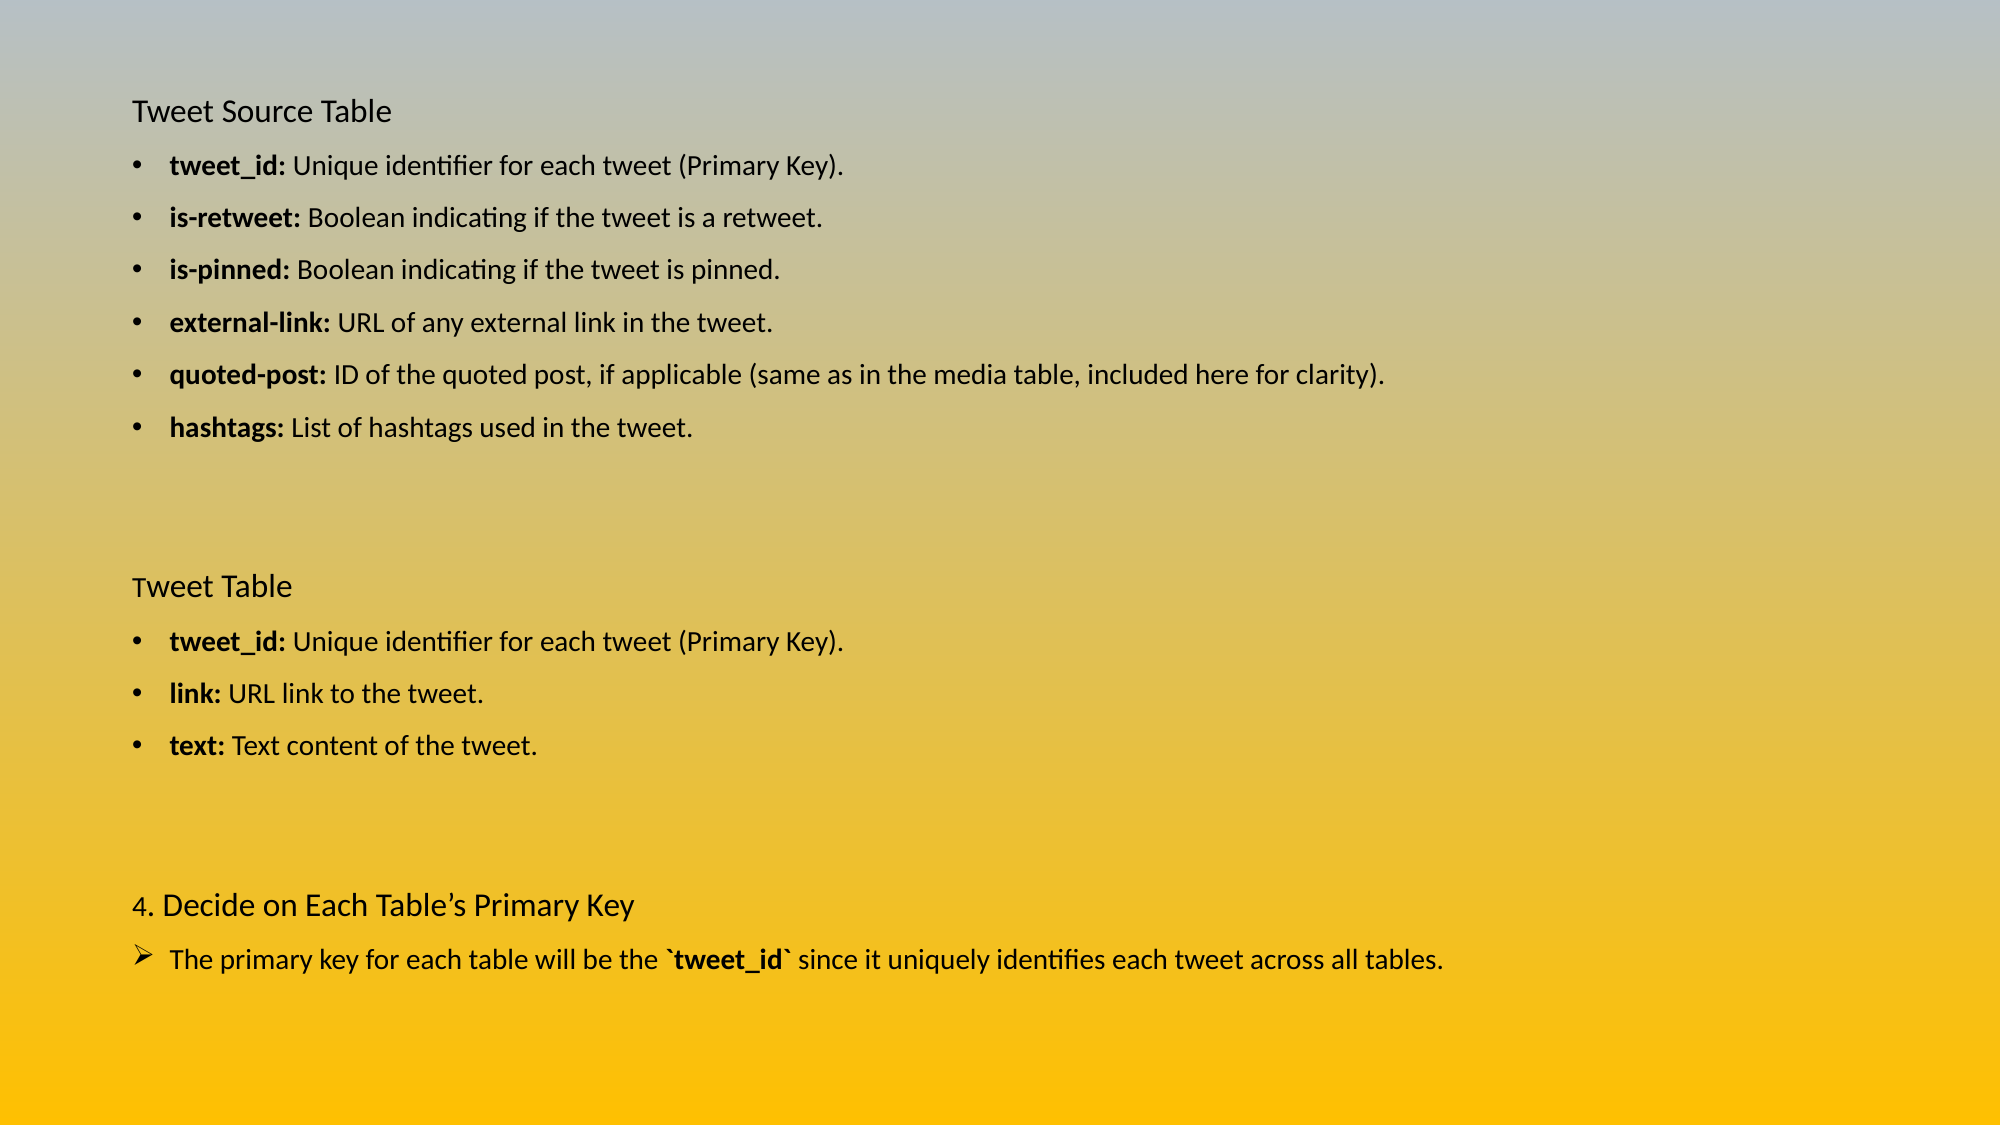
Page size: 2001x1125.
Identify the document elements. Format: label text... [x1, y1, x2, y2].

list Tweet Source Table tweet_id: Unique identifier for each tweet (Primary Key). is-retweet: Boolean indicating if the tweet is a retweet. is-pinned: Boolean indicating if the tweet is pinned. external-link: URL of any external link in the tweet. quoted-post: ID of the quoted post, if applicable (same as in the media table, included here for clarity). hashtags: List of hashtags used in the tweet. Tweet Table tweet_id: Unique identifier for each tweet (Primary Key). link: URL link to the tweet. text: Text content of the tweet. 4. Decide on Each Table’s Primary Key The primary key for each table will be the `tweet_id` since it uniquely identifies each tweet across all tables. [117, 85, 1863, 1014]
